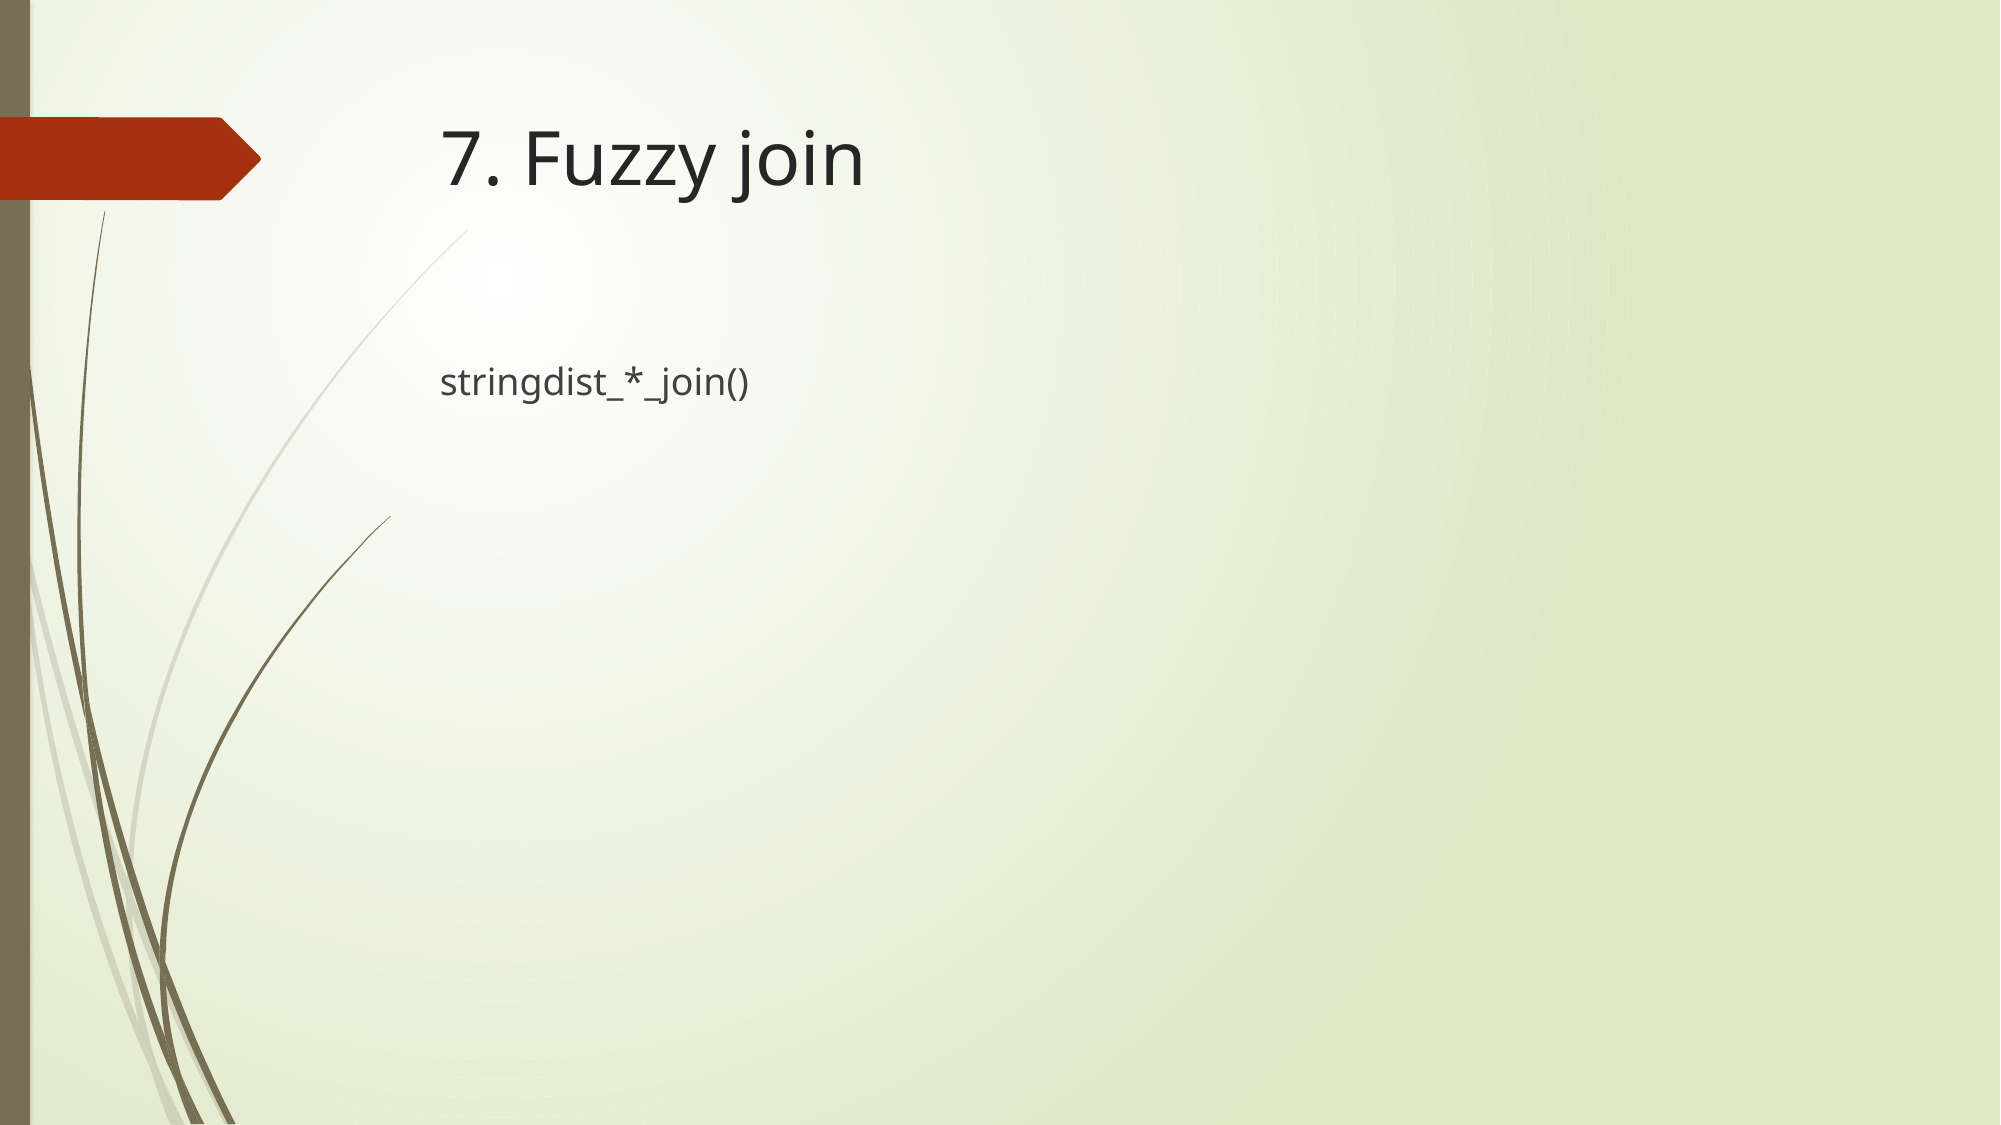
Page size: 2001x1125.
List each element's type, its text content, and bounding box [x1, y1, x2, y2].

title 7. Fuzzy join [425, 102, 1888, 313]
list stringdist_*_join() [424, 350, 1888, 970]
